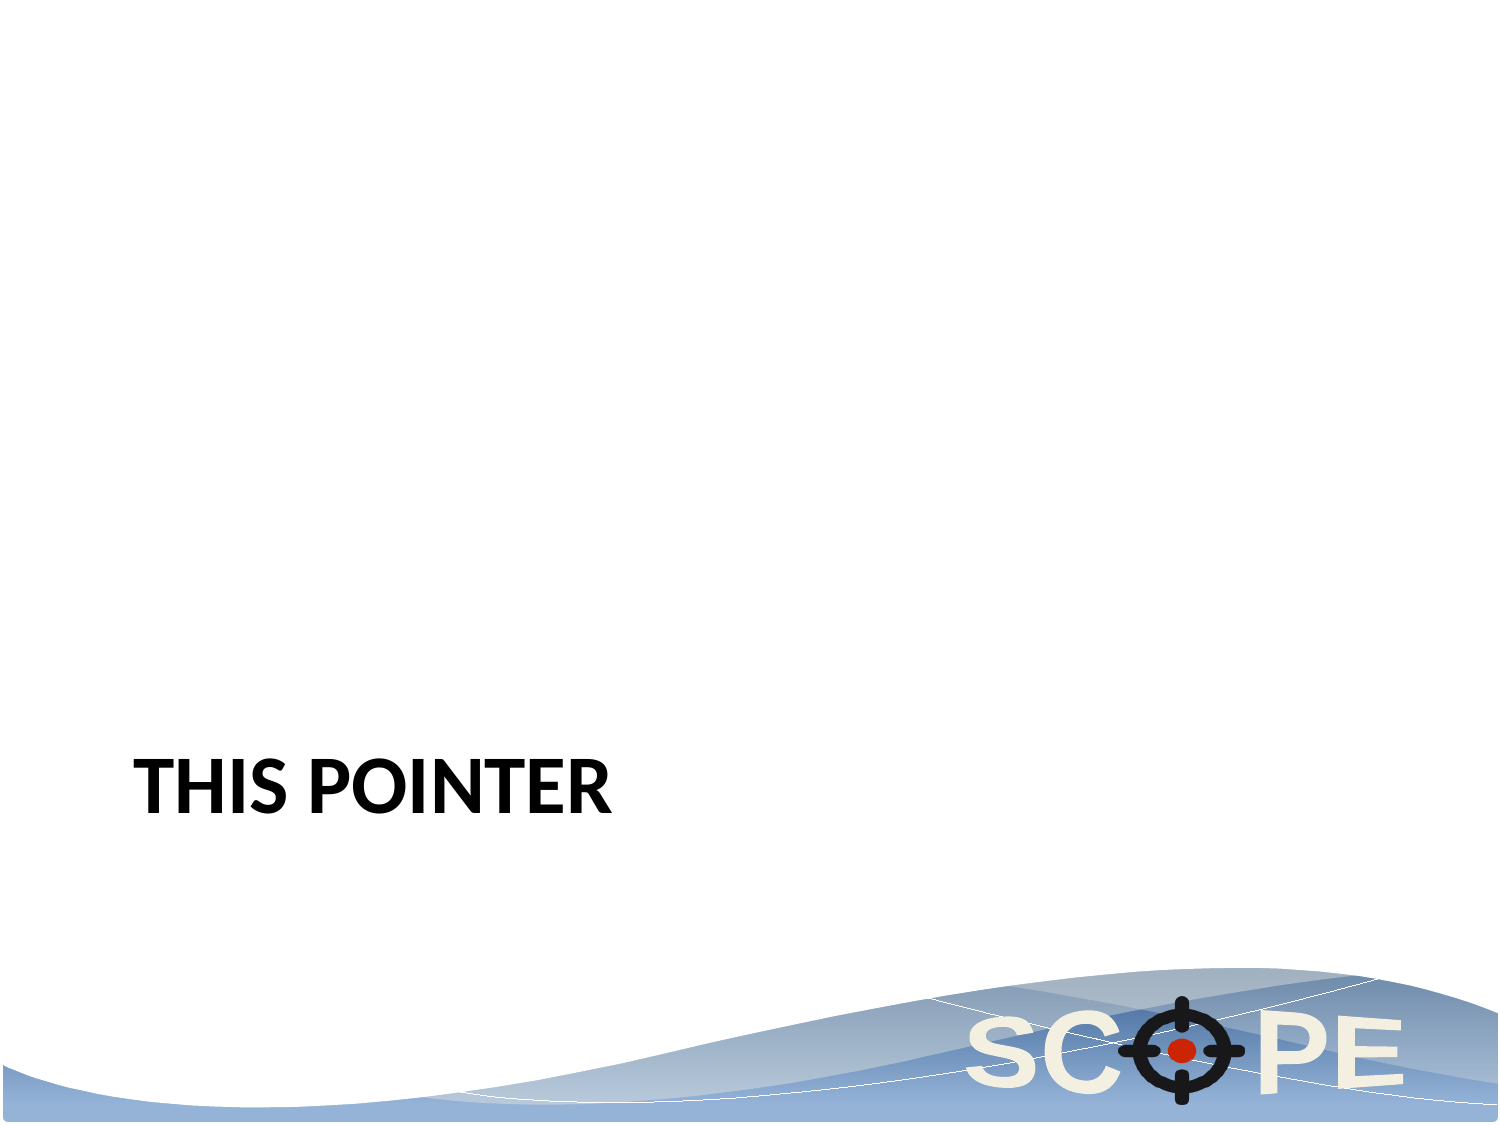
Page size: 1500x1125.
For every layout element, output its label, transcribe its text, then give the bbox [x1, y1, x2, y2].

title This pointer [118, 722, 1394, 947]
picture [1118, 996, 1245, 1105]
